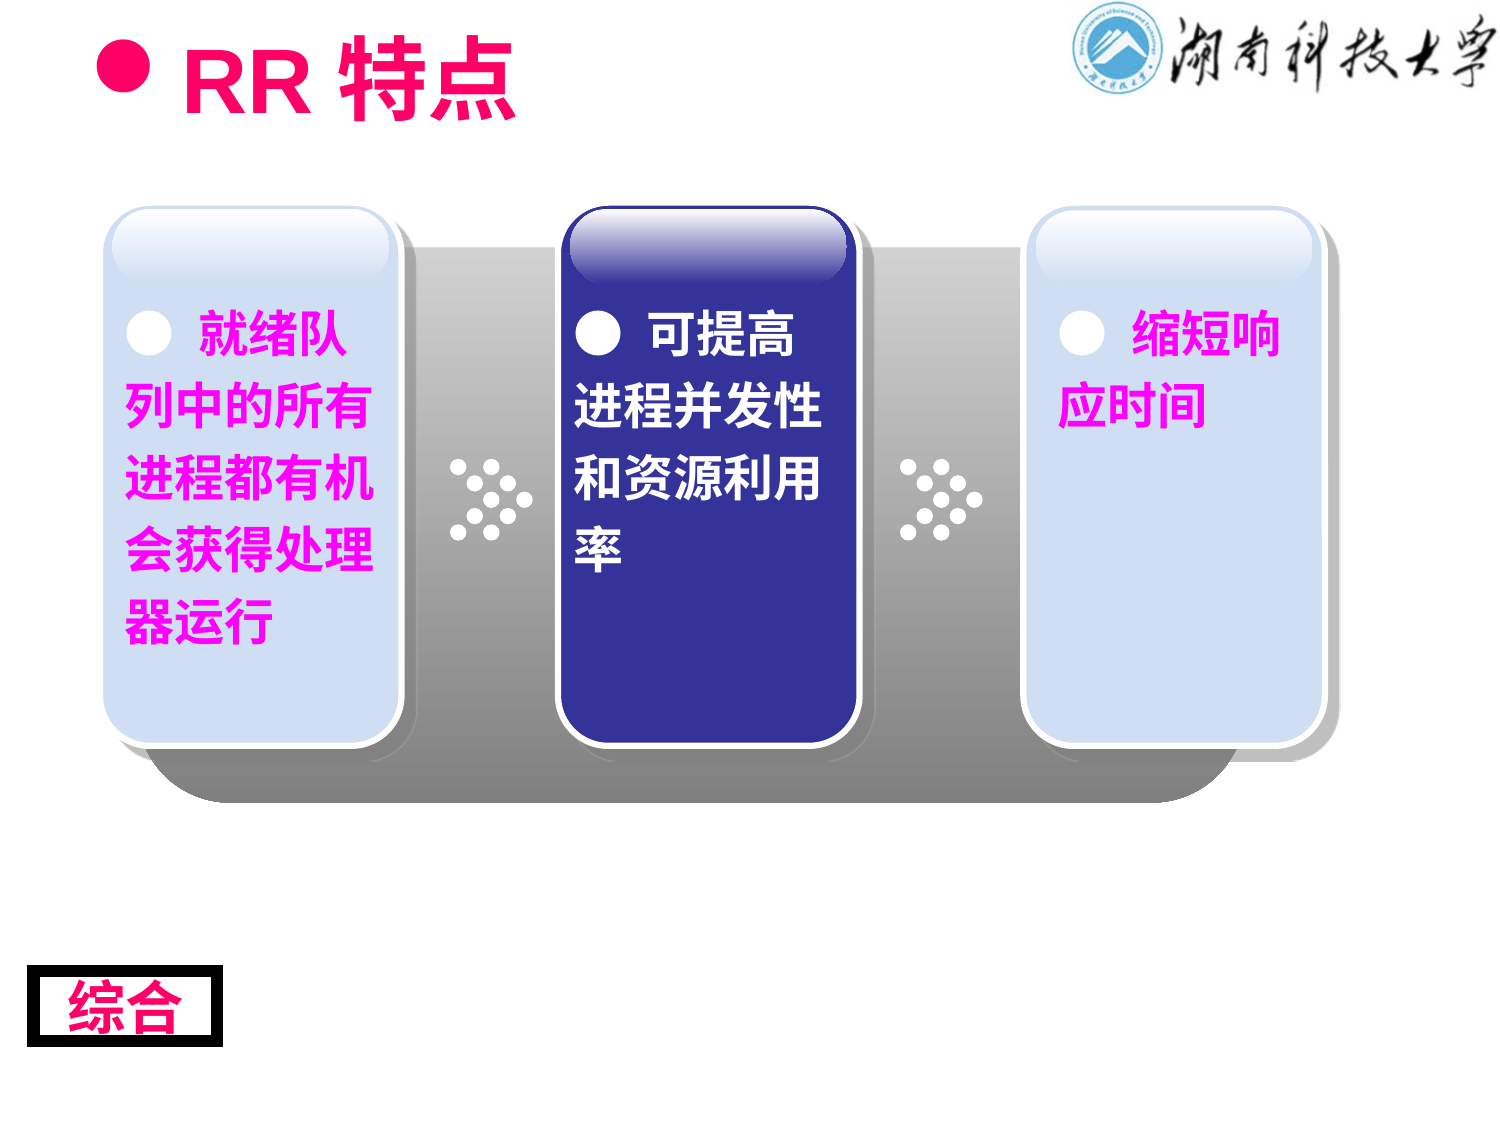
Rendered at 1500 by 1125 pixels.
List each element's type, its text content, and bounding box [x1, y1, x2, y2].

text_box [557, 202, 860, 746]
text_box [153, 247, 1229, 803]
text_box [899, 458, 983, 541]
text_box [1023, 202, 1325, 746]
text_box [449, 458, 533, 541]
text_box 综合 [33, 970, 218, 1041]
title RR特点 [74, 0, 1426, 155]
picture [1426, 0, 1500, 97]
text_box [99, 202, 402, 746]
